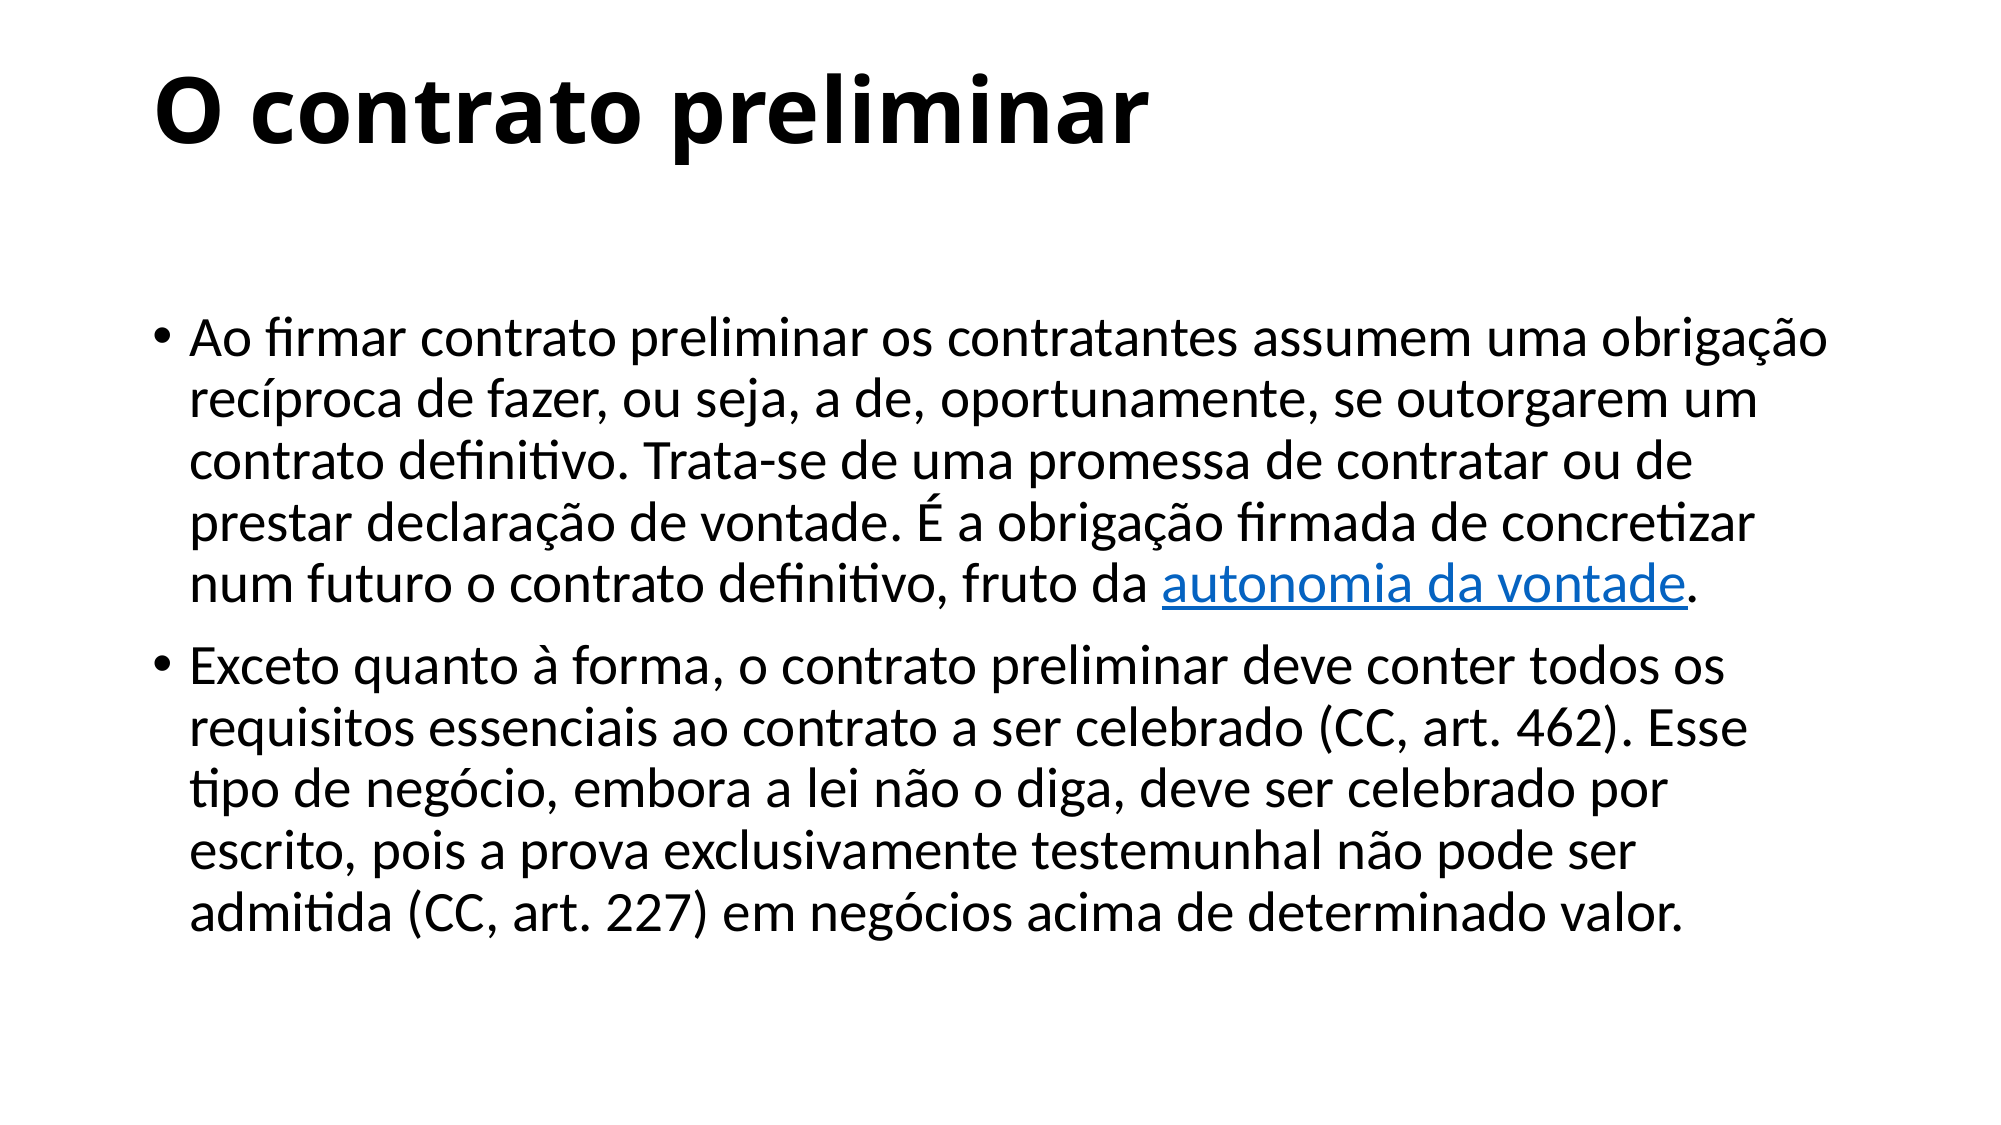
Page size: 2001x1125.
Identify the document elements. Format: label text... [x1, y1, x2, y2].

list Ao firmar contrato preliminar os contratantes assumem uma obrigação recíproca de fazer, ou seja, a de, oportunamente, se outorgarem um contrato definitivo. Trata-se de uma promessa de contratar ou de prestar declaração de vontade. É a obrigação firmada de concretizar num futuro o contrato definitivo, fruto da autonomia da vontade. Exceto quanto à forma, o contrato preliminar deve conter todos os requisitos essenciais ao contrato a ser celebrado (CC, art. 462). Esse tipo de negócio, embora a lei não o diga, deve ser celebrado por escrito, pois a prova exclusivamente testemunhal não pode ser admitida (CC, art. 227) em negócios acima de determinado valor. [137, 299, 1863, 1014]
title O contrato preliminar [137, 59, 1863, 278]
